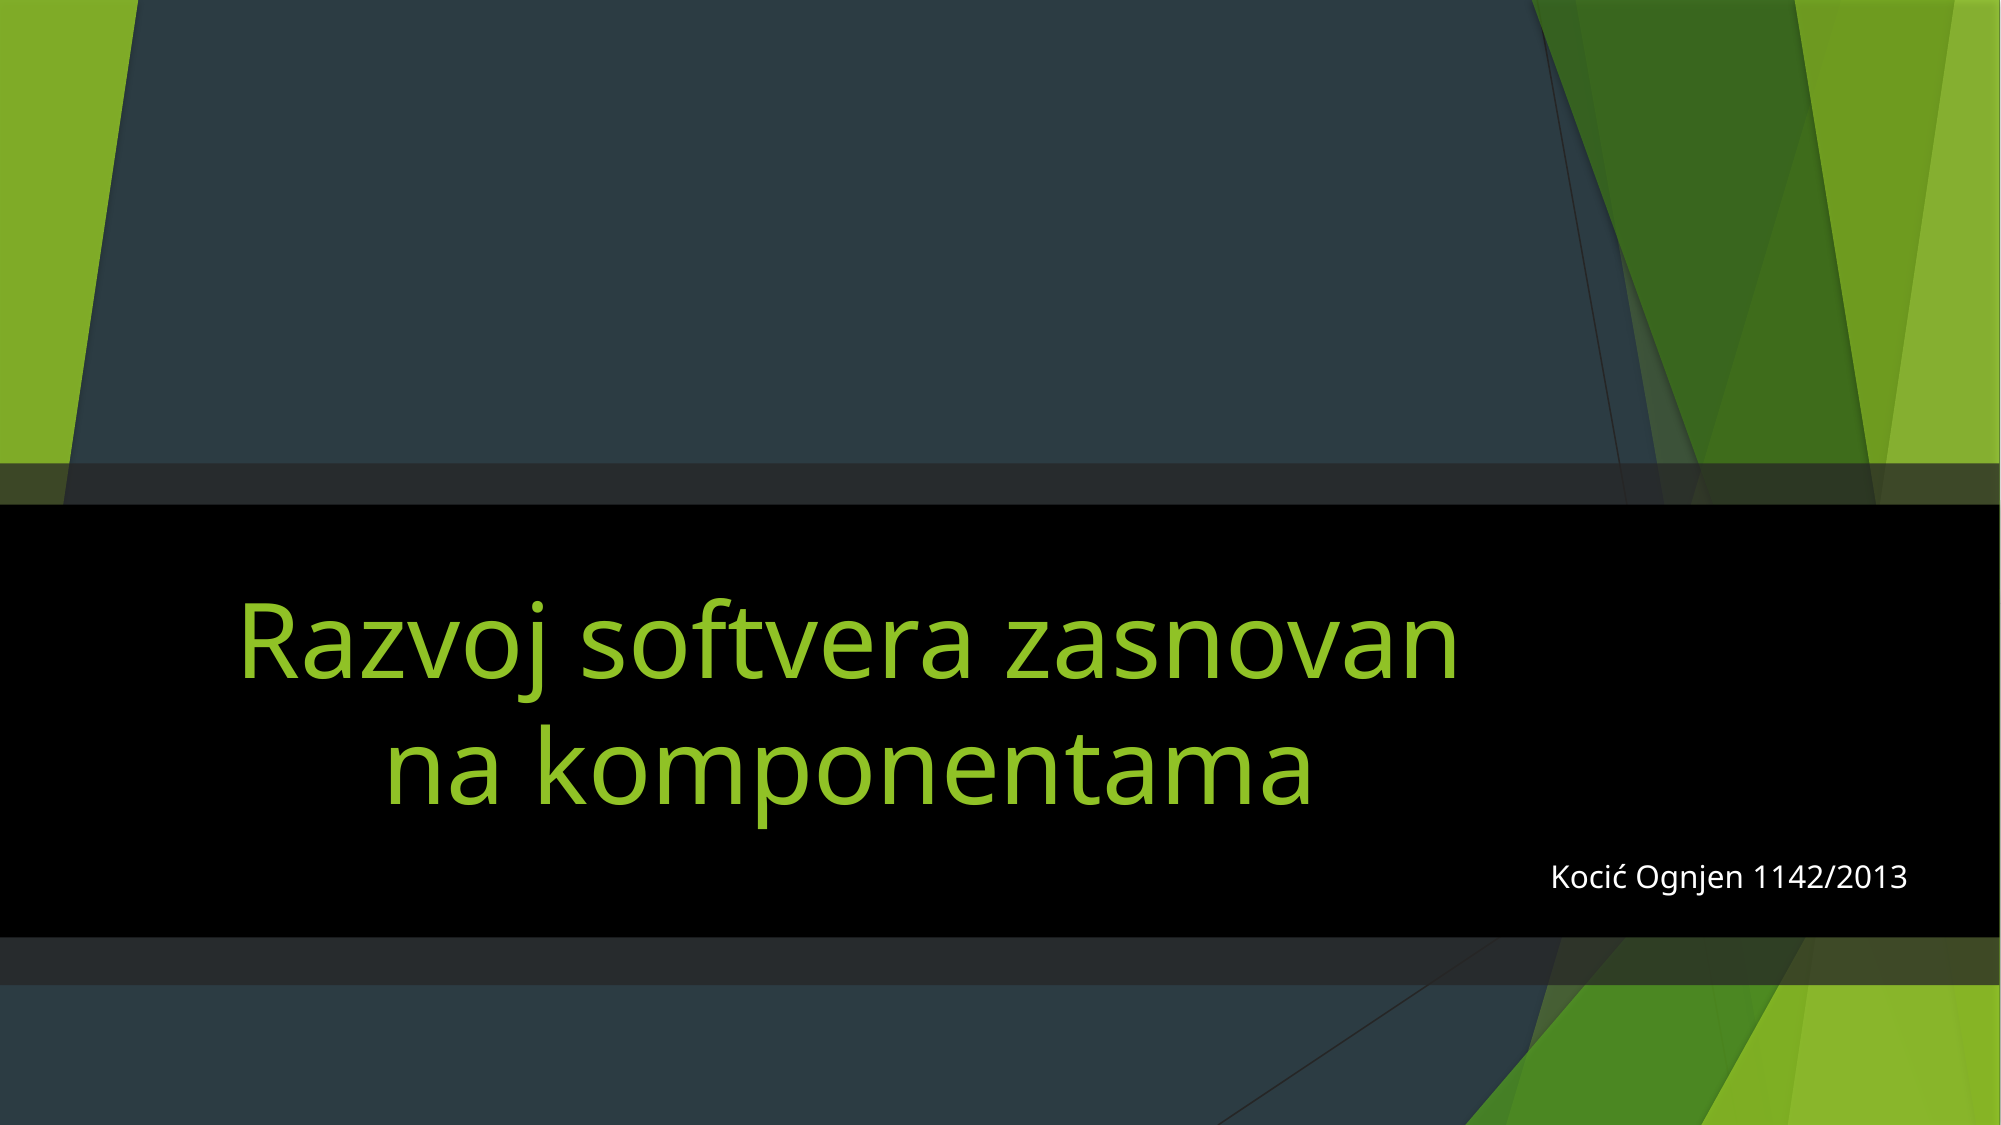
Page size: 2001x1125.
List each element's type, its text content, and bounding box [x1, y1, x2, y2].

title Razvoj softvera zasnovan na komponentama [212, 562, 1487, 833]
subtitle Kocić Ognjen 1142/2013 [1524, 849, 1934, 911]
